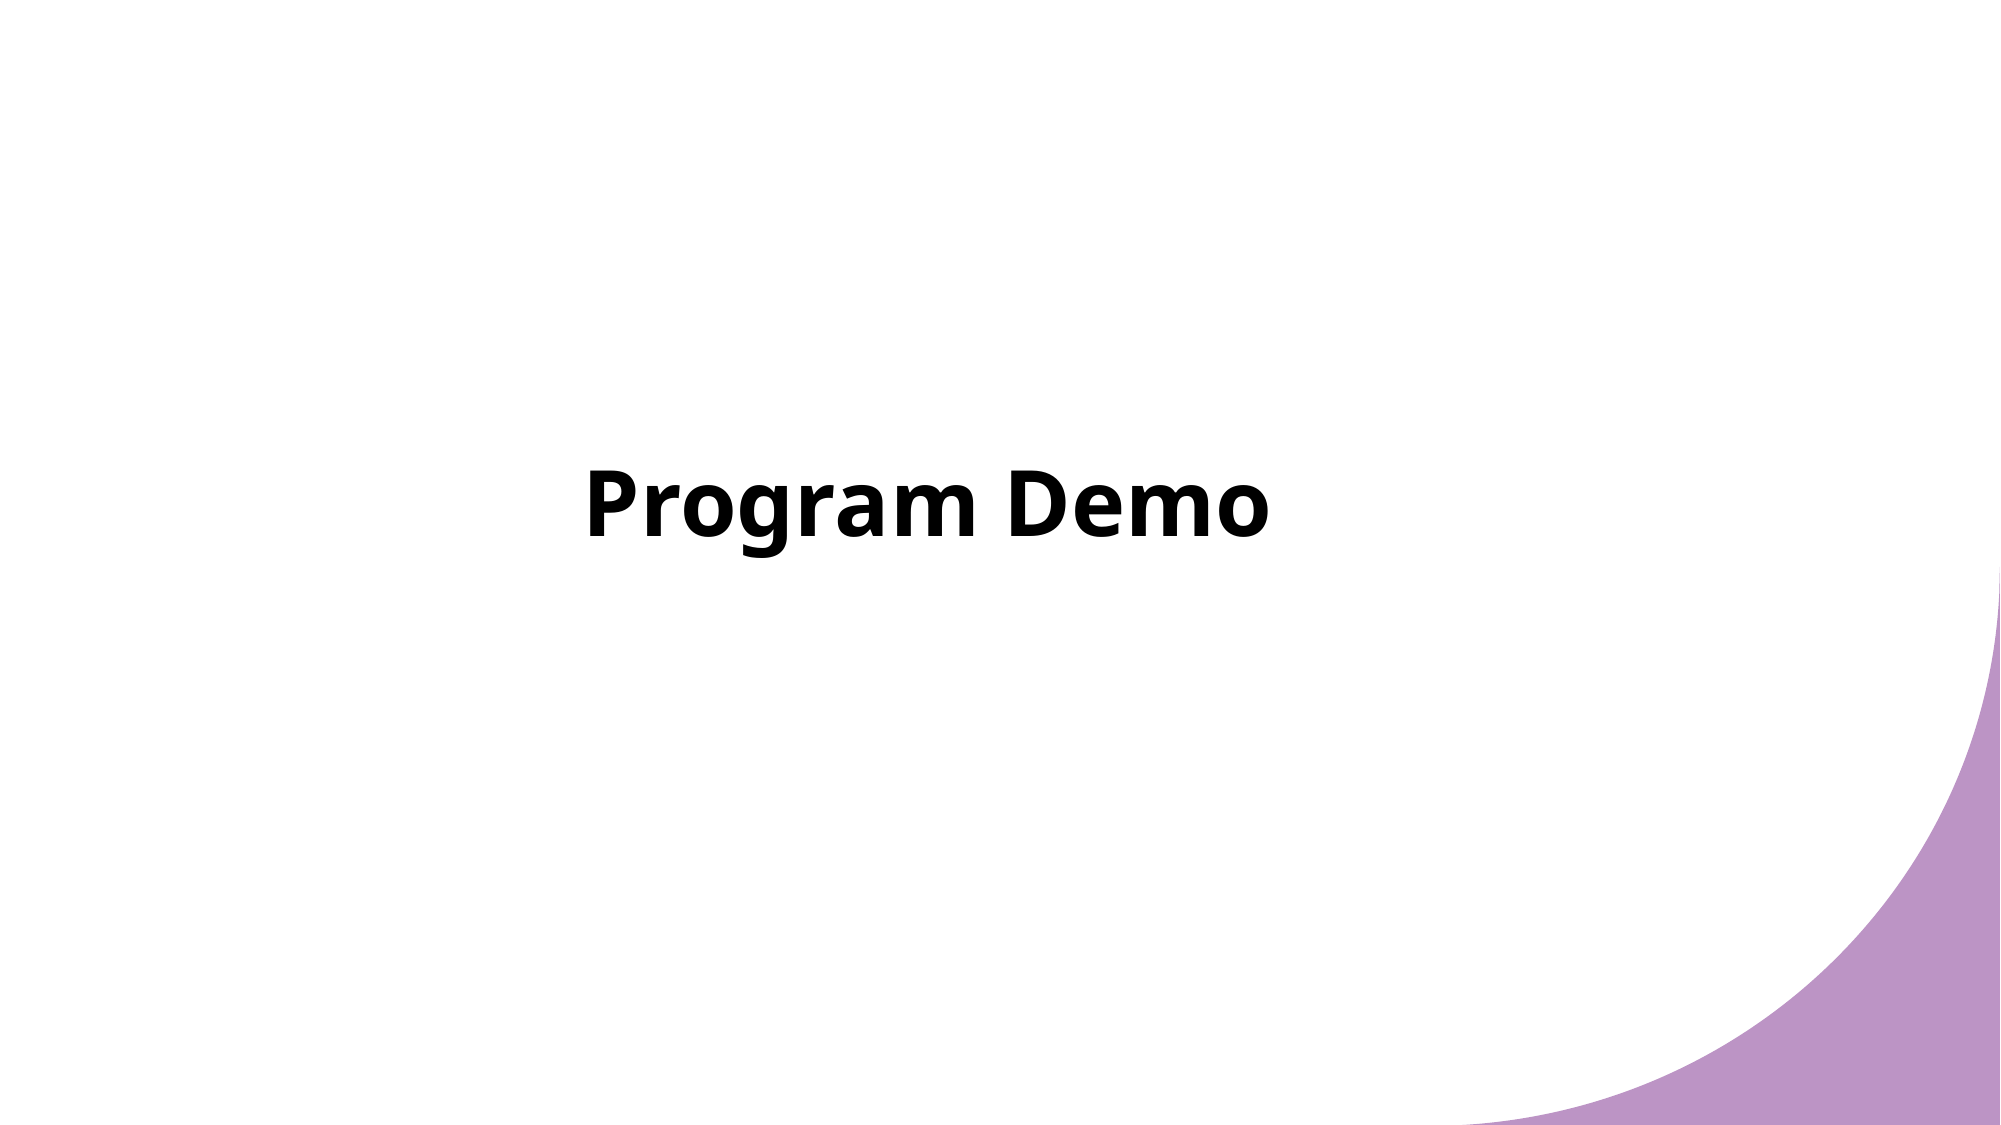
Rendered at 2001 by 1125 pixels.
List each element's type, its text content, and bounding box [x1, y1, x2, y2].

title Program Demo [177, 400, 1678, 563]
